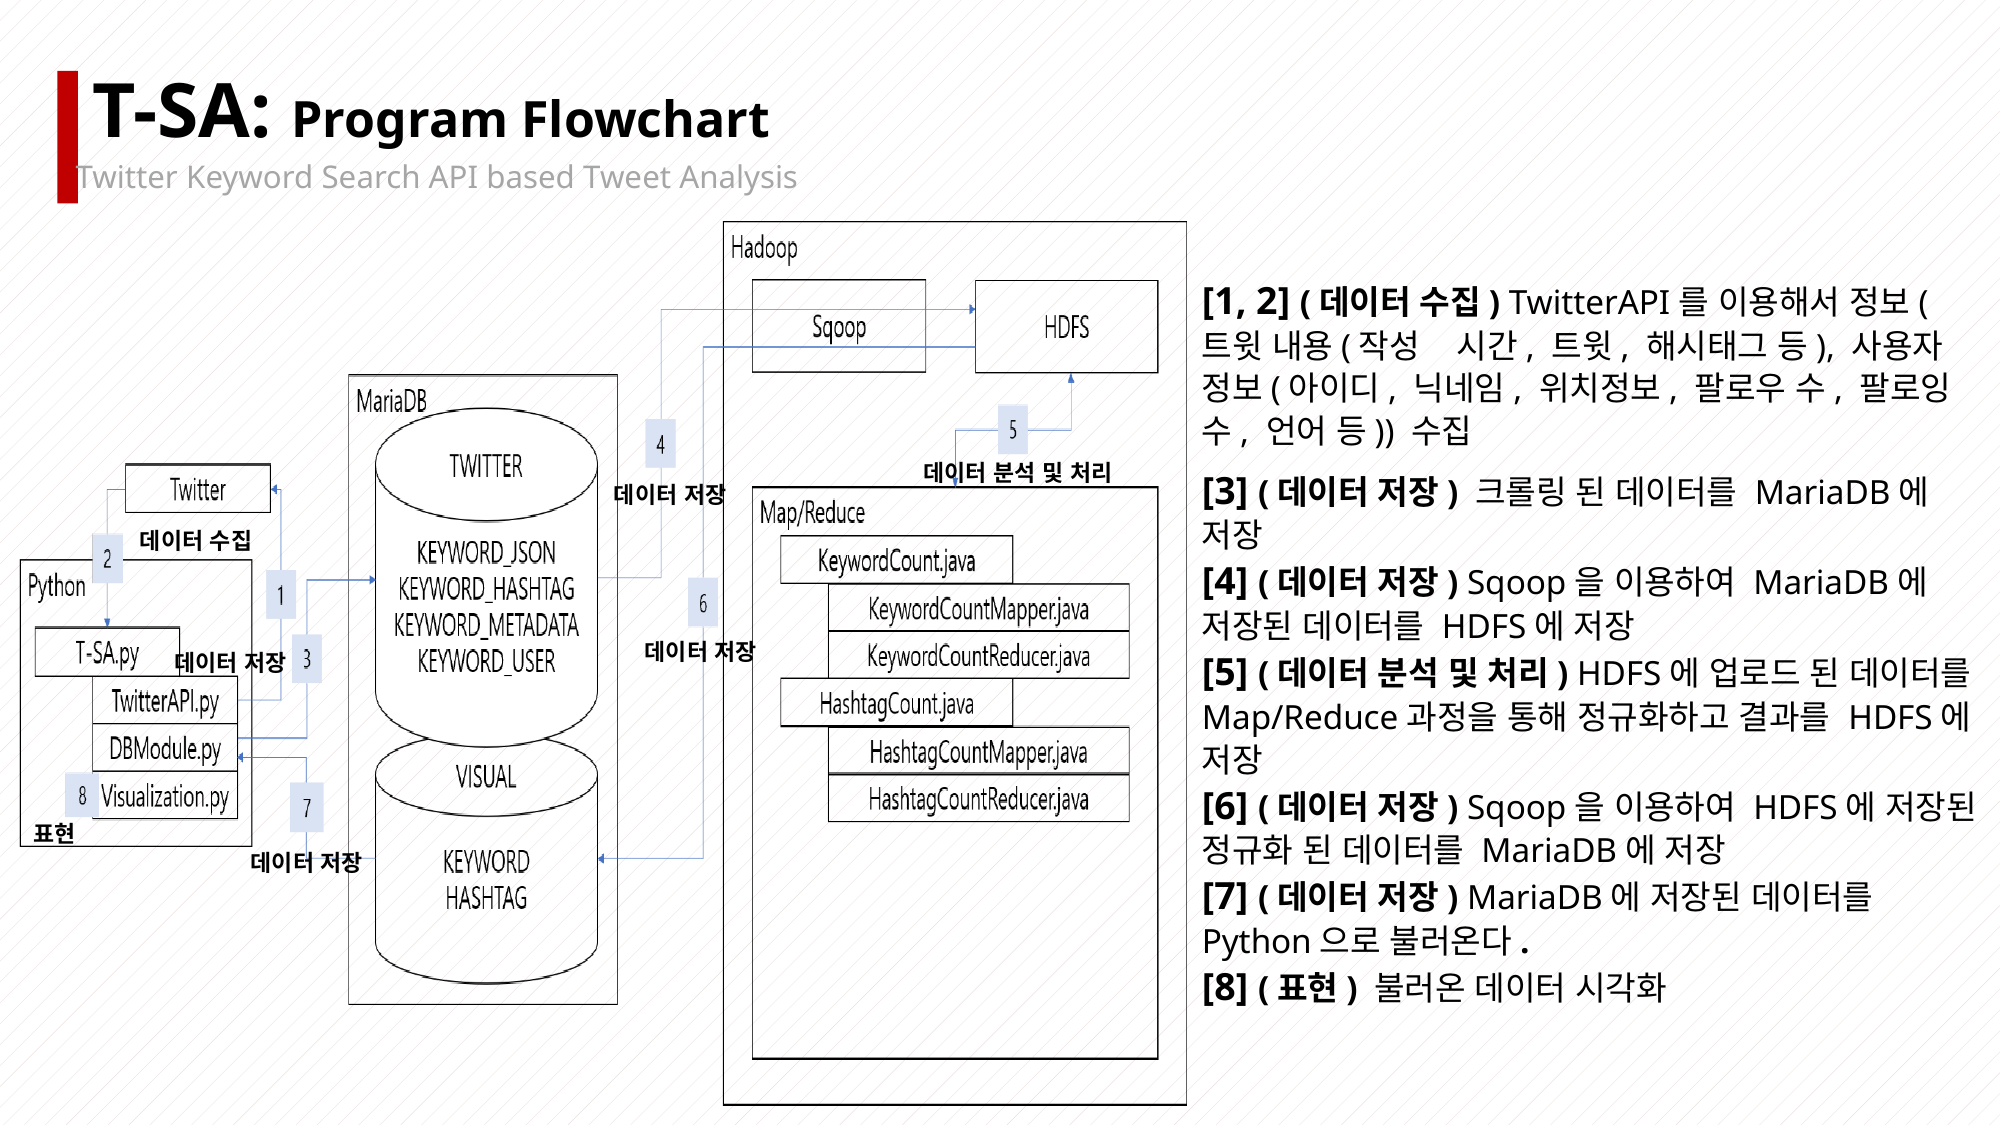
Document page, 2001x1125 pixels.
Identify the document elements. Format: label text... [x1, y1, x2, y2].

picture [16, 219, 1187, 1106]
text_box [1, 2] (데이터 수집) TwitterAPI를 이용해서 정보(트윗 내용(작성 시간, 트윗, 해시태그 등), 사용자 정보(아이디, 닉네임, 위치정보, 팔로우 수, 팔로잉 수, 언어 등)) 수집 [3] (데이터 저장) 크롤링 된 데이터를 MariaDB에 저장 [4] (데이터 저장) Sqoop을 이용하여 MariaDB에 저장된 데이터를 HDFS에 저장 [5] (데이터 분석 및 처리) HDFS에 업로드 된 데이터를 Map/Reduce과정을 통해 정규화하고 결과를 HDFS에 저장 [6] (데이터 저장) Sqoop을 이용하여 HDFS에 저장된 정규화 된 데이터를 MariaDB에 저장 [7] (데이터 저장) MariaDB에 저장된 데이터를 Python으로 불러온다. [8] (표현) 불러온 데이터 시각화 [1187, 266, 2000, 1016]
text_box Twitter Keyword Search API based Tweet Analysis [60, 150, 814, 203]
text_box T-SA: Program Flowchart [77, 54, 1231, 160]
text_box [56, 70, 79, 204]
